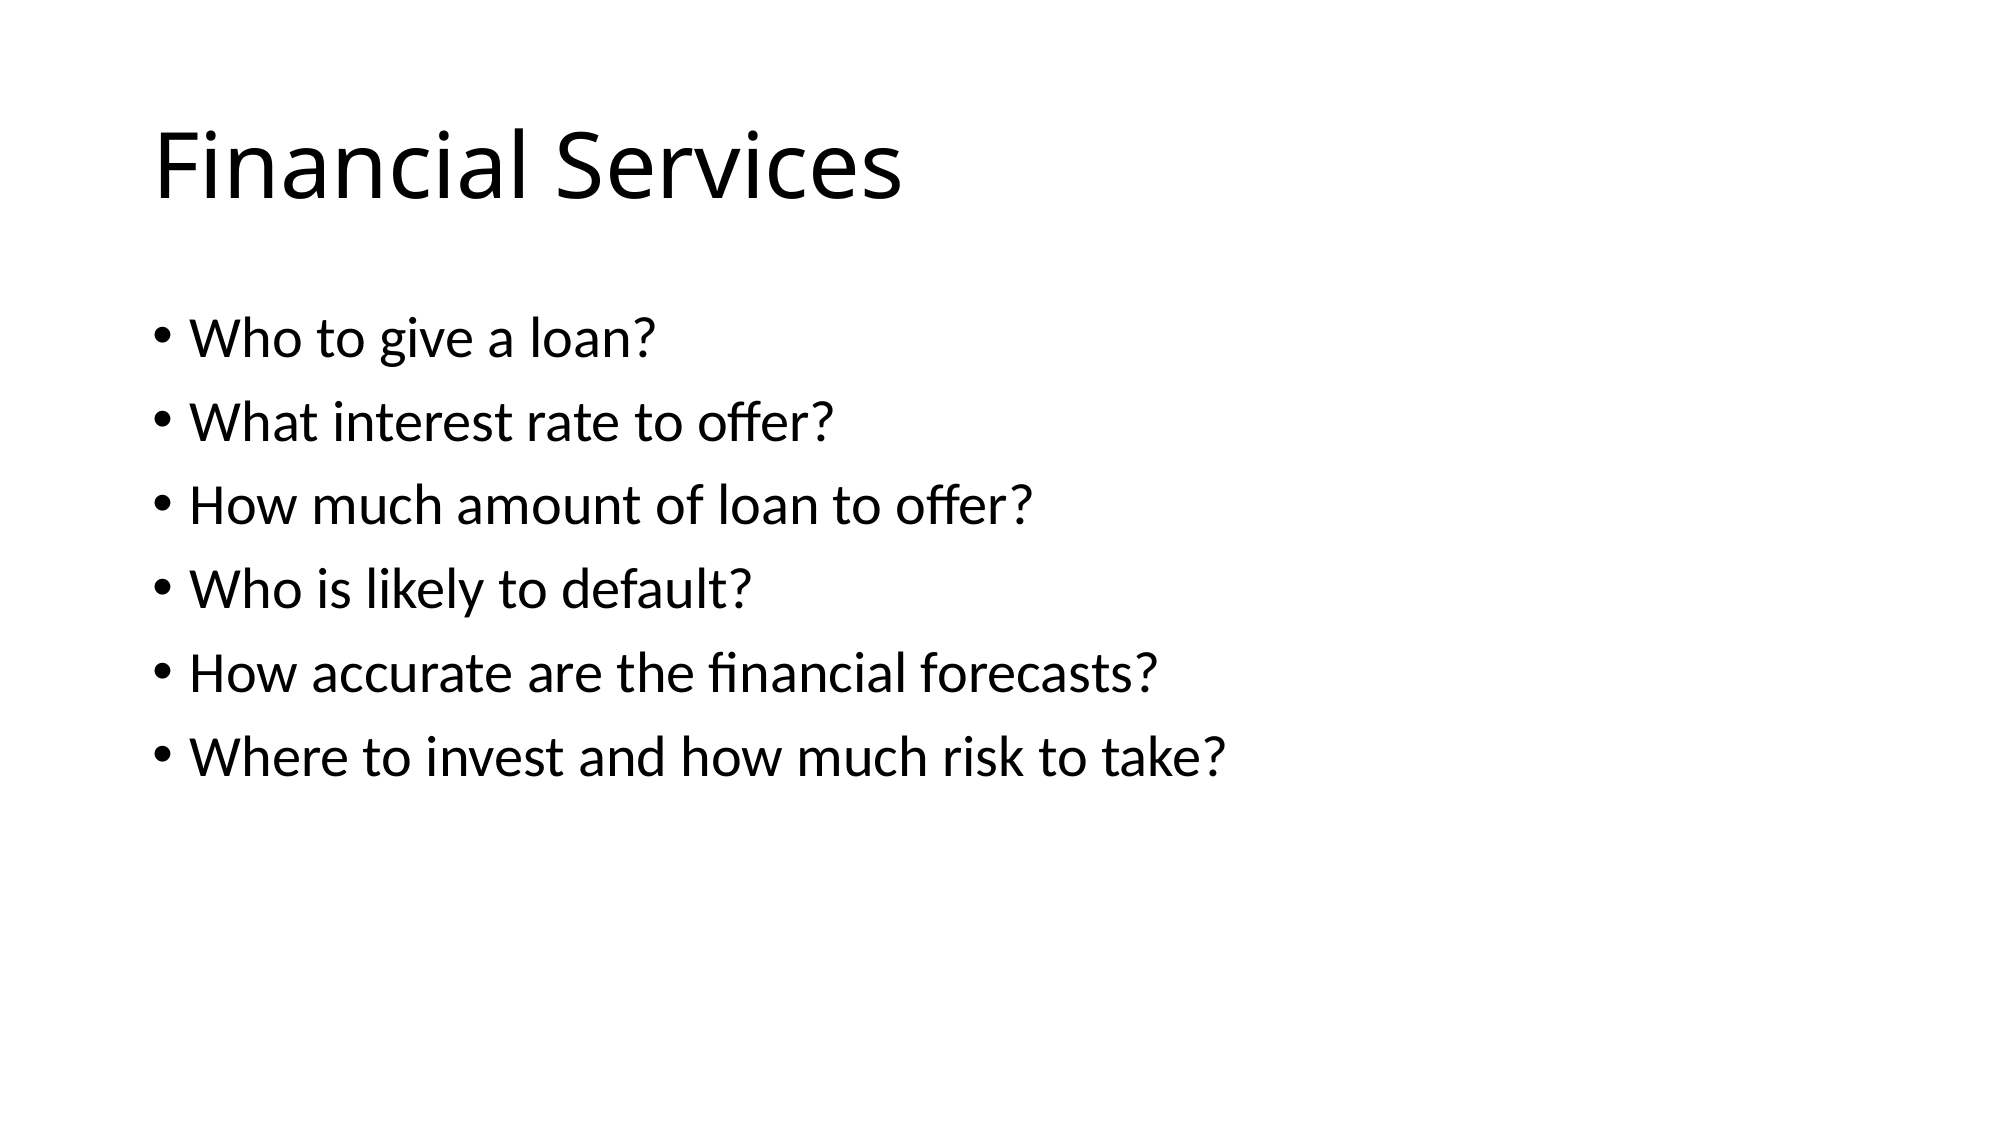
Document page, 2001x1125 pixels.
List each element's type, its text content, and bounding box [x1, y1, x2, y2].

title Financial Services [137, 59, 1863, 278]
list Who to give a loan? What interest rate to offer? How much amount of loan to offer? Who is likely to default? How accurate are the financial forecasts? Where to invest and how much risk to take? [137, 299, 1863, 1014]
